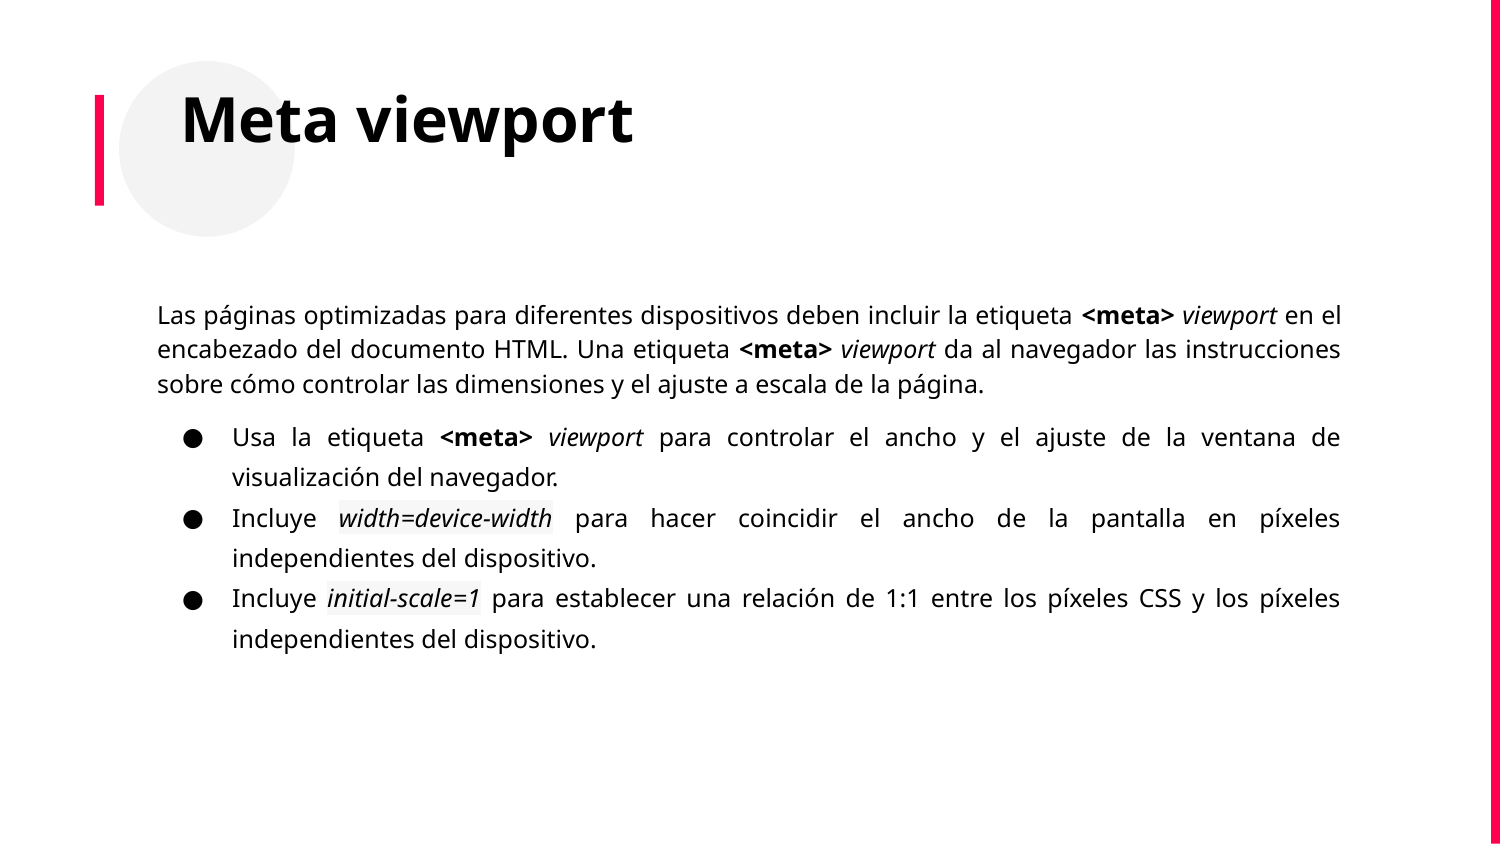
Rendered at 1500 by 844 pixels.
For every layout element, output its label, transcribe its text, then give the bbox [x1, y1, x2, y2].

text_box [119, 71, 293, 237]
text_box Meta viewport [165, 54, 1334, 169]
text_box Las páginas optimizadas para diferentes dispositivos deben incluir la etiqueta <meta> viewport en el encabezado del documento HTML. Una etiqueta <meta> viewport da al navegador las instrucciones sobre cómo controlar las dimensiones y el ajuste a escala de la página. Usa la etiqueta <meta> viewport para controlar el ancho y el ajuste de la ventana de visualización del navegador. Incluye width=device-width para hacer coincidir el ancho de la pantalla en píxeles independientes del dispositivo. Incluye initial-scale=1 para establecer una relación de 1:1 entre los píxeles CSS y los píxeles independientes del dispositivo. [142, 280, 1357, 689]
